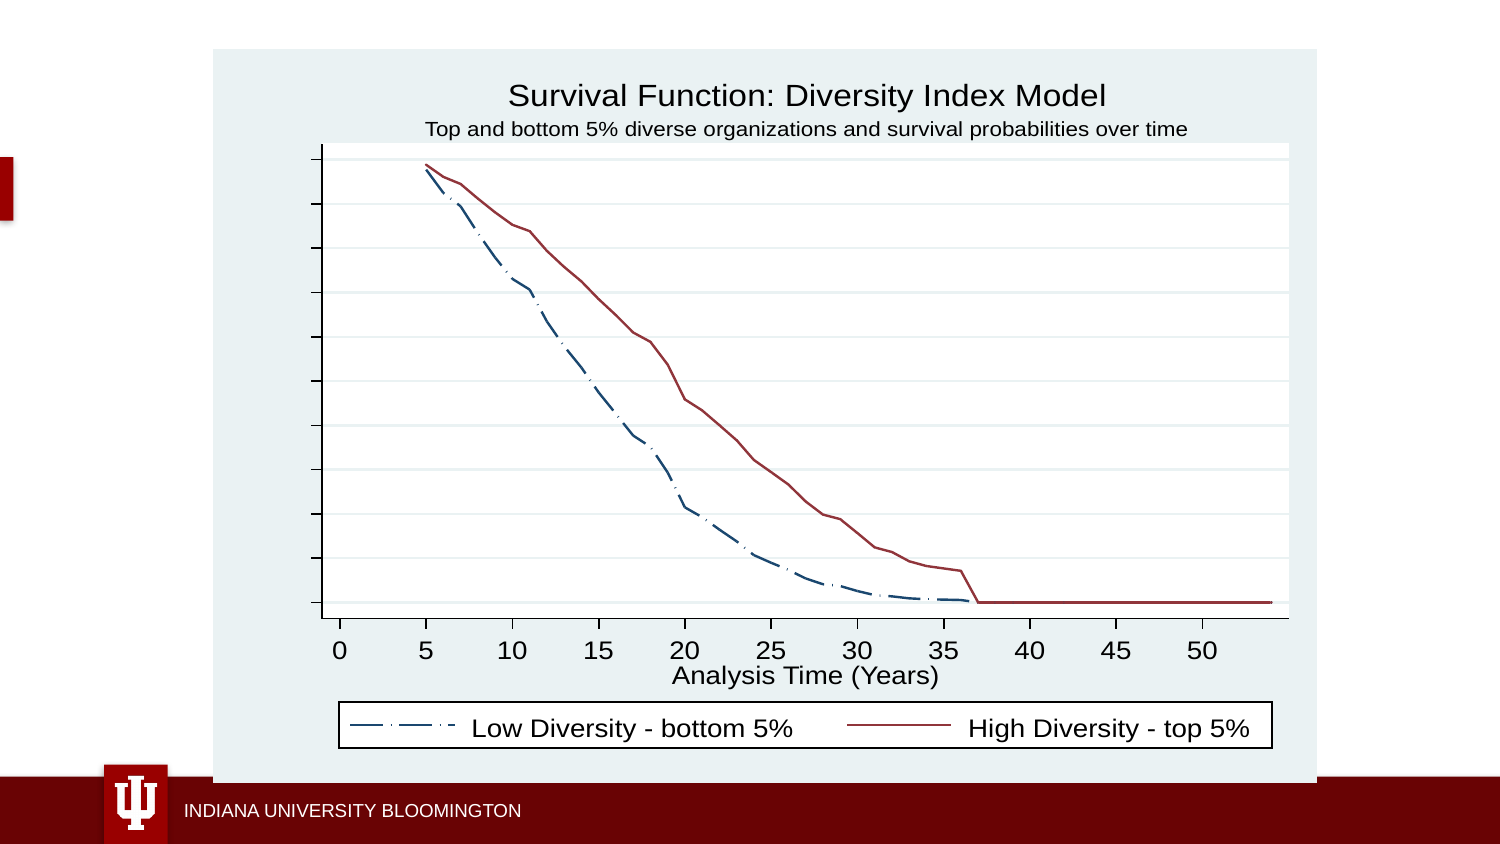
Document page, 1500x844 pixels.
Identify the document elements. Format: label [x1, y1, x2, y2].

picture [212, 48, 1320, 784]
